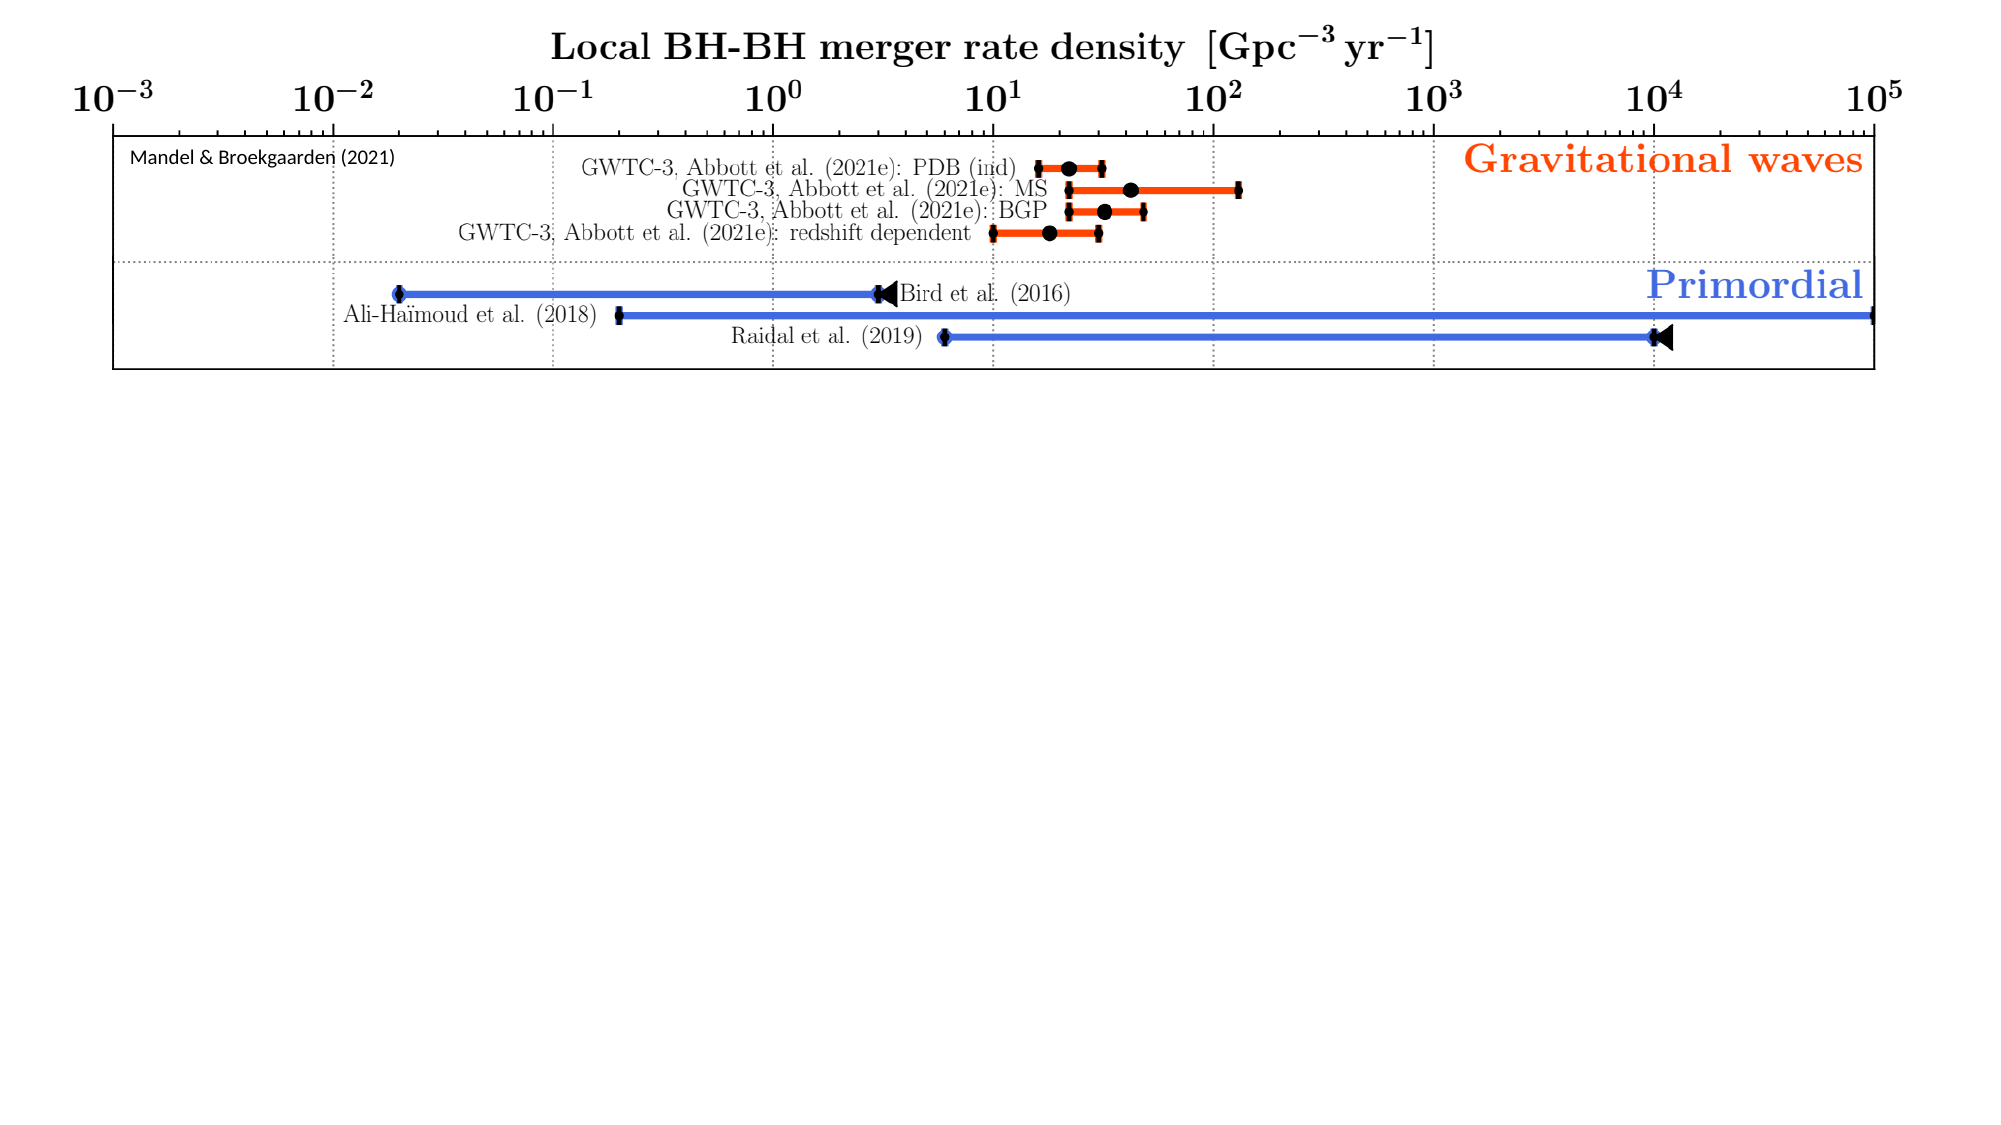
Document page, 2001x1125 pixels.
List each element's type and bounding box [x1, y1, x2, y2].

picture [57, 11, 1915, 370]
